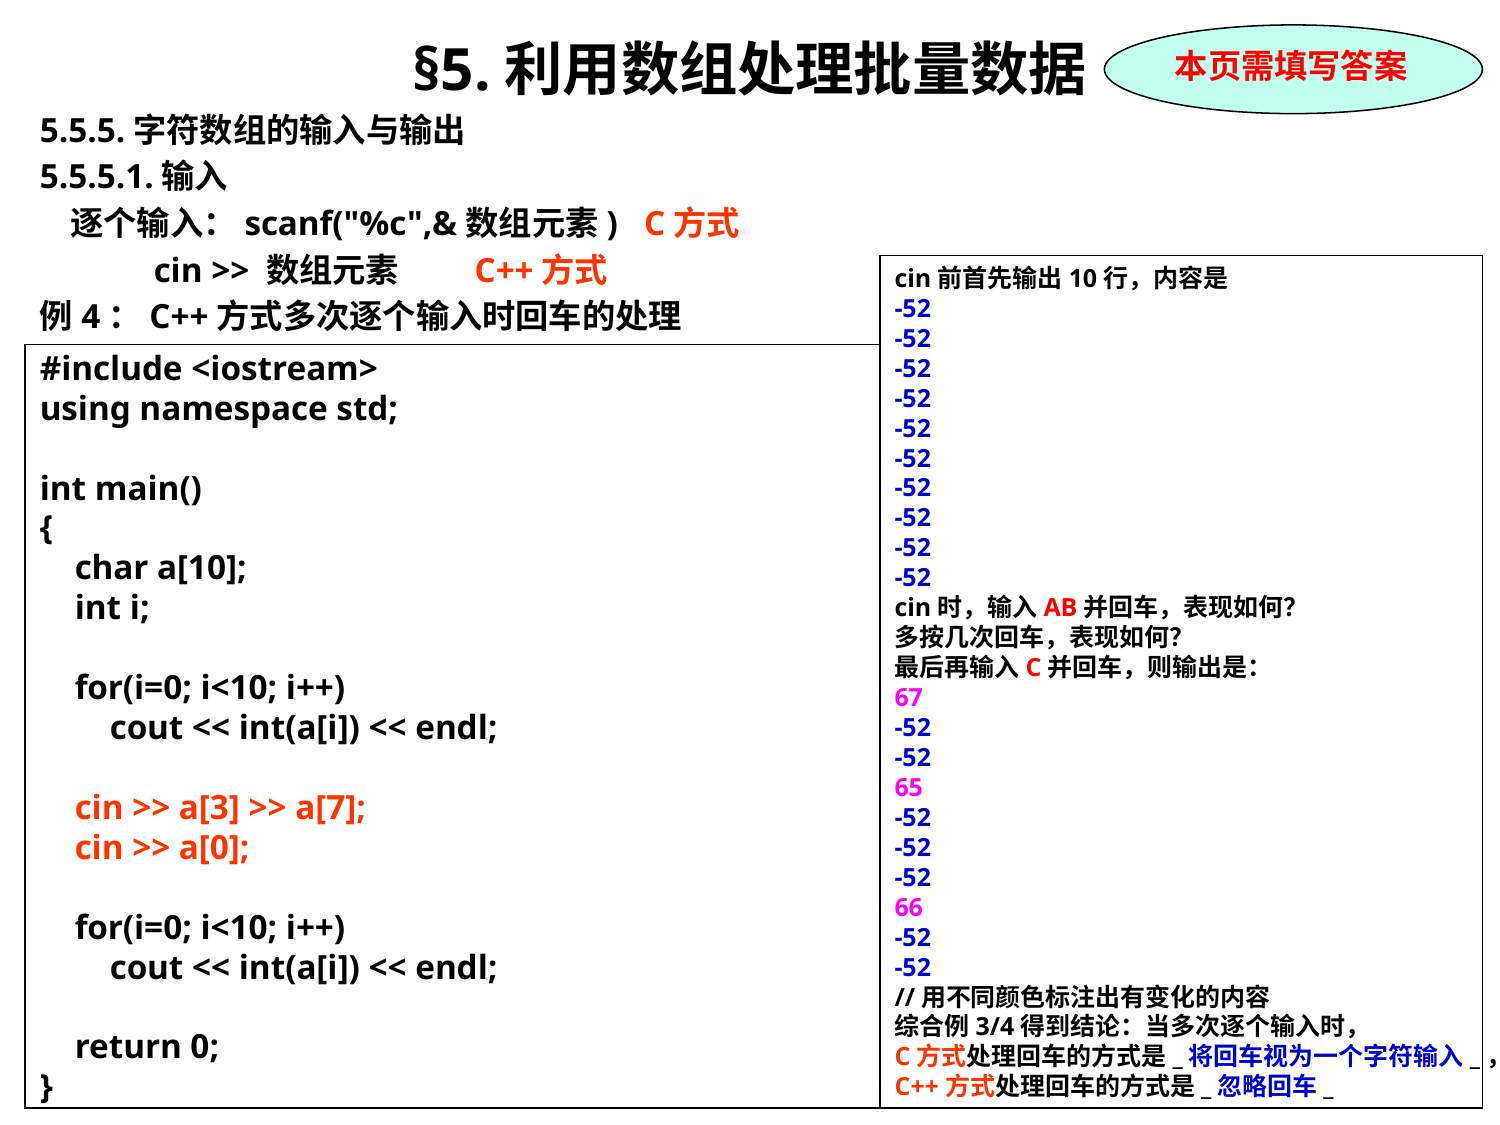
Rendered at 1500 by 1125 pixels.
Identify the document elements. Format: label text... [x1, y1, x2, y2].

text_box cin前首先输出10行，内容是 -52 -52 -52 -52 -52 -52 -52 -52 -52 -52 cin时，输入AB并回车，表现如何？ 多按几次回车，表现如何？ 最后再输入C并回车，则输出是： 67 -52 -52 65 -52 -52 -52 66 -52 -52 //用不同颜色标注出有变化的内容 综合例3/4得到结论：当多次逐个输入时， C方式处理回车的方式是_将回车视为一个字符输入_， C++方式处理回车的方式是_忽略回车_ [879, 255, 1483, 1108]
text_box 本页需填写答案 [1104, 24, 1483, 114]
text_box #include <iostream> using namespace std; int main() { char a[10]; int i; for(i=0; i<10; i++) cout << int(a[i]) << endl; cin >> a[3] >> a[7]; cin >> a[0]; for(i=0; i<10; i++) cout << int(a[i]) << endl; return 0; } [24, 344, 879, 1108]
subtitle §5.利用数组处理批量数据 5.5.5.字符数组的输入与输出 5.5.5.1.输入 逐个输入：scanf("%c",&数组元素) C方式 cin >> 数组元素 C++方式 例4：C++方式多次逐个输入时回车的处理 [24, 24, 1475, 344]
